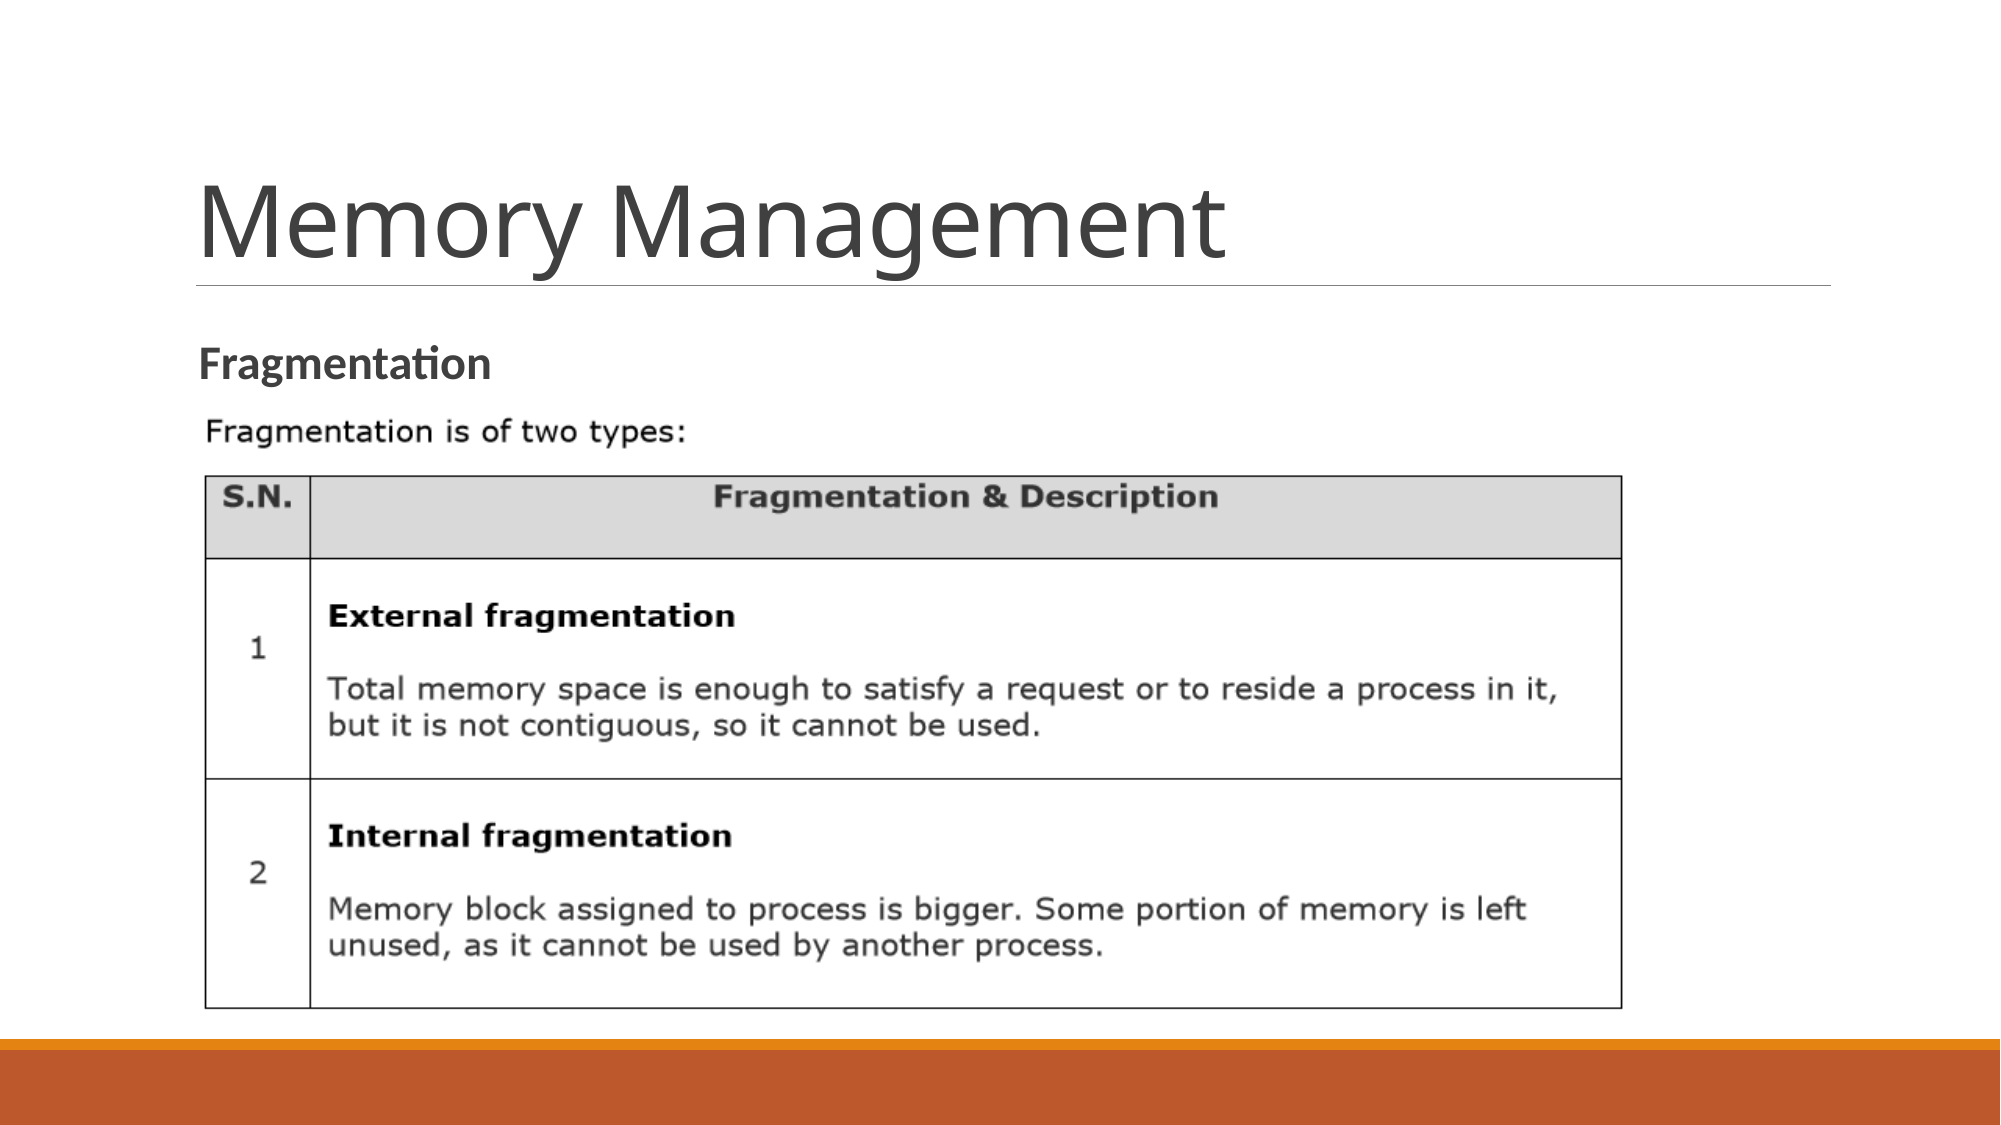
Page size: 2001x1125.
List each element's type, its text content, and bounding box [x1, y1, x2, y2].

list Fragmentation [180, 302, 1830, 963]
picture [185, 411, 1637, 1013]
title Memory Management [180, 47, 1830, 285]
